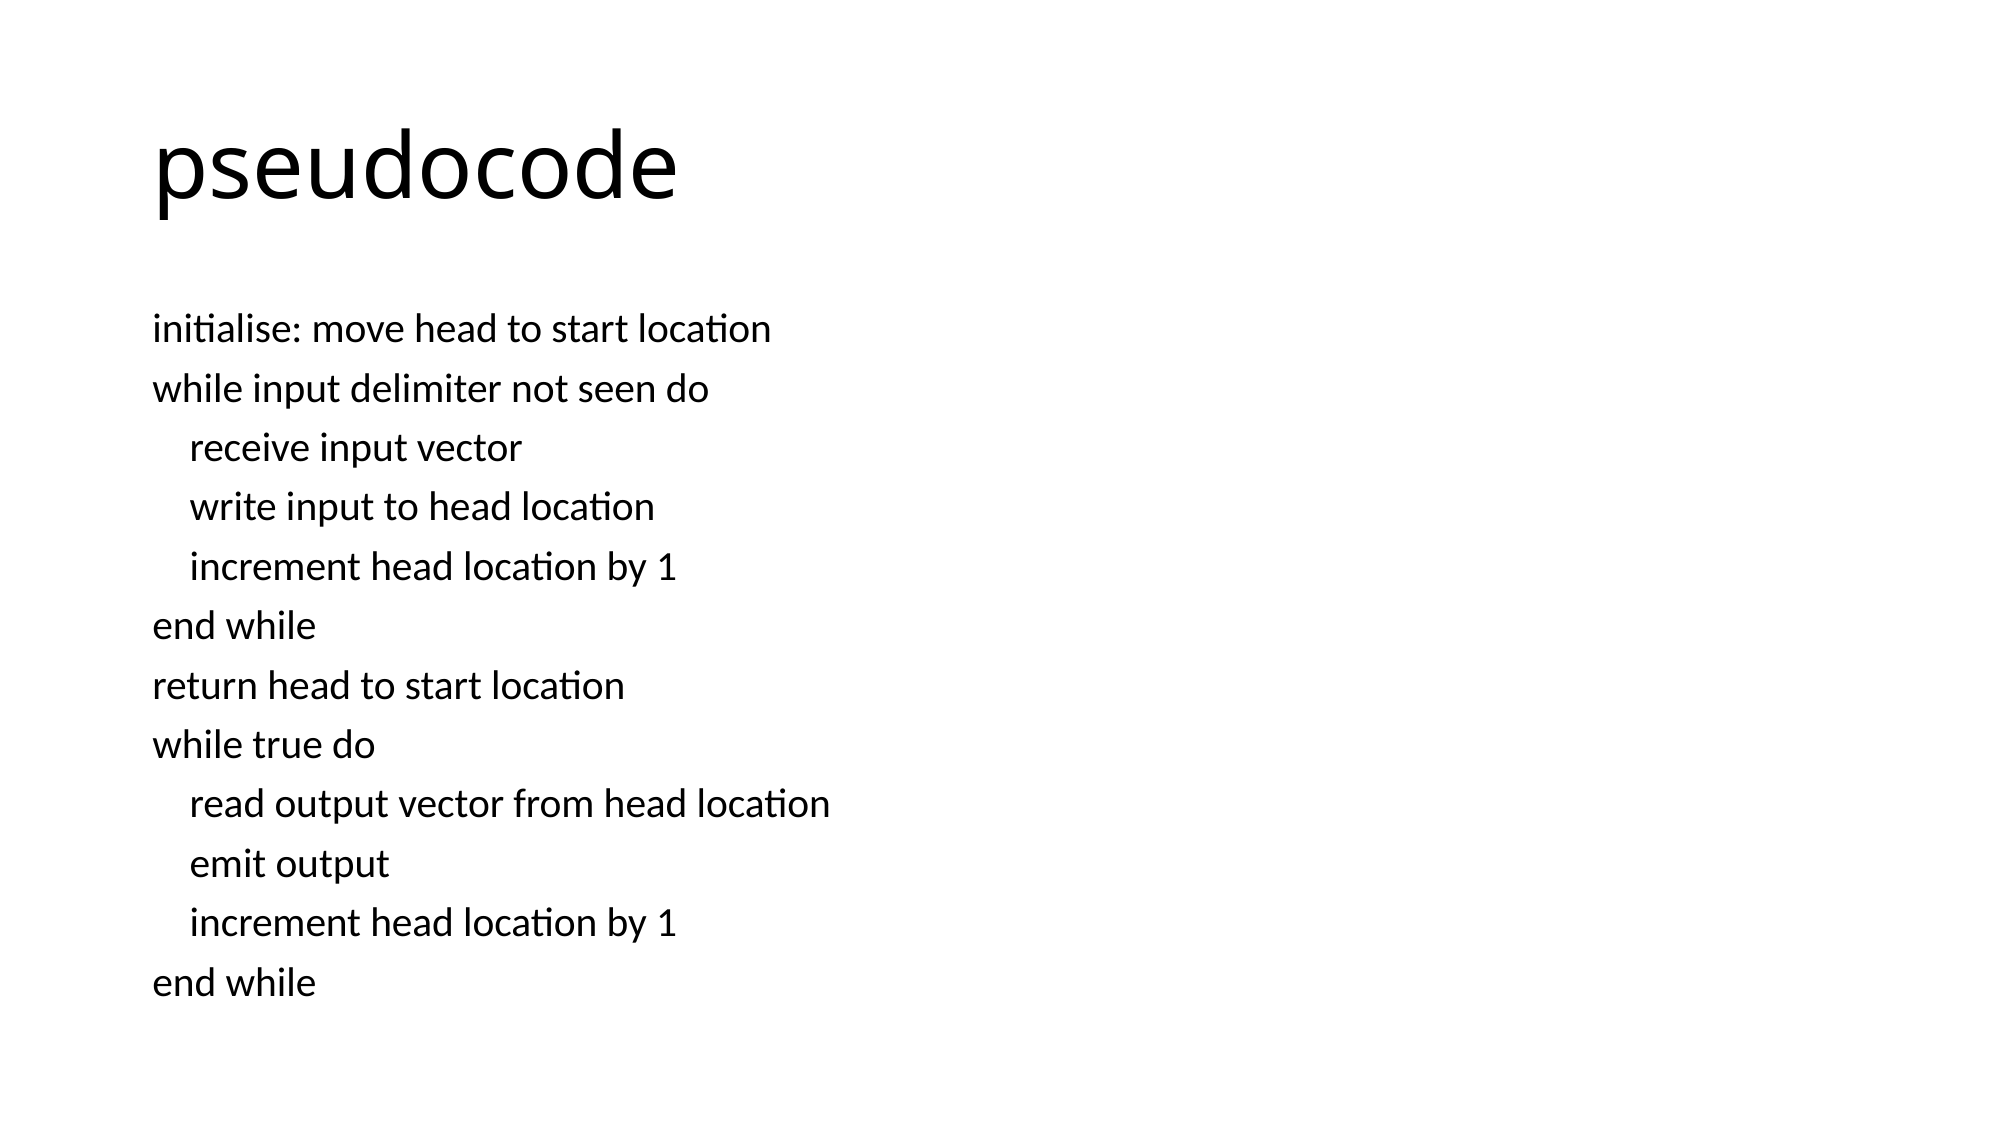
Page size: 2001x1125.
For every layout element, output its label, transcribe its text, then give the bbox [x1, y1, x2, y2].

list initialise: move head to start location while input delimiter not seen do receive input vector write input to head location increment head location by 1 end while return head to start location while true do read output vector from head location emit output increment head location by 1 end while [137, 299, 1863, 1014]
title pseudocode [137, 59, 1863, 278]
